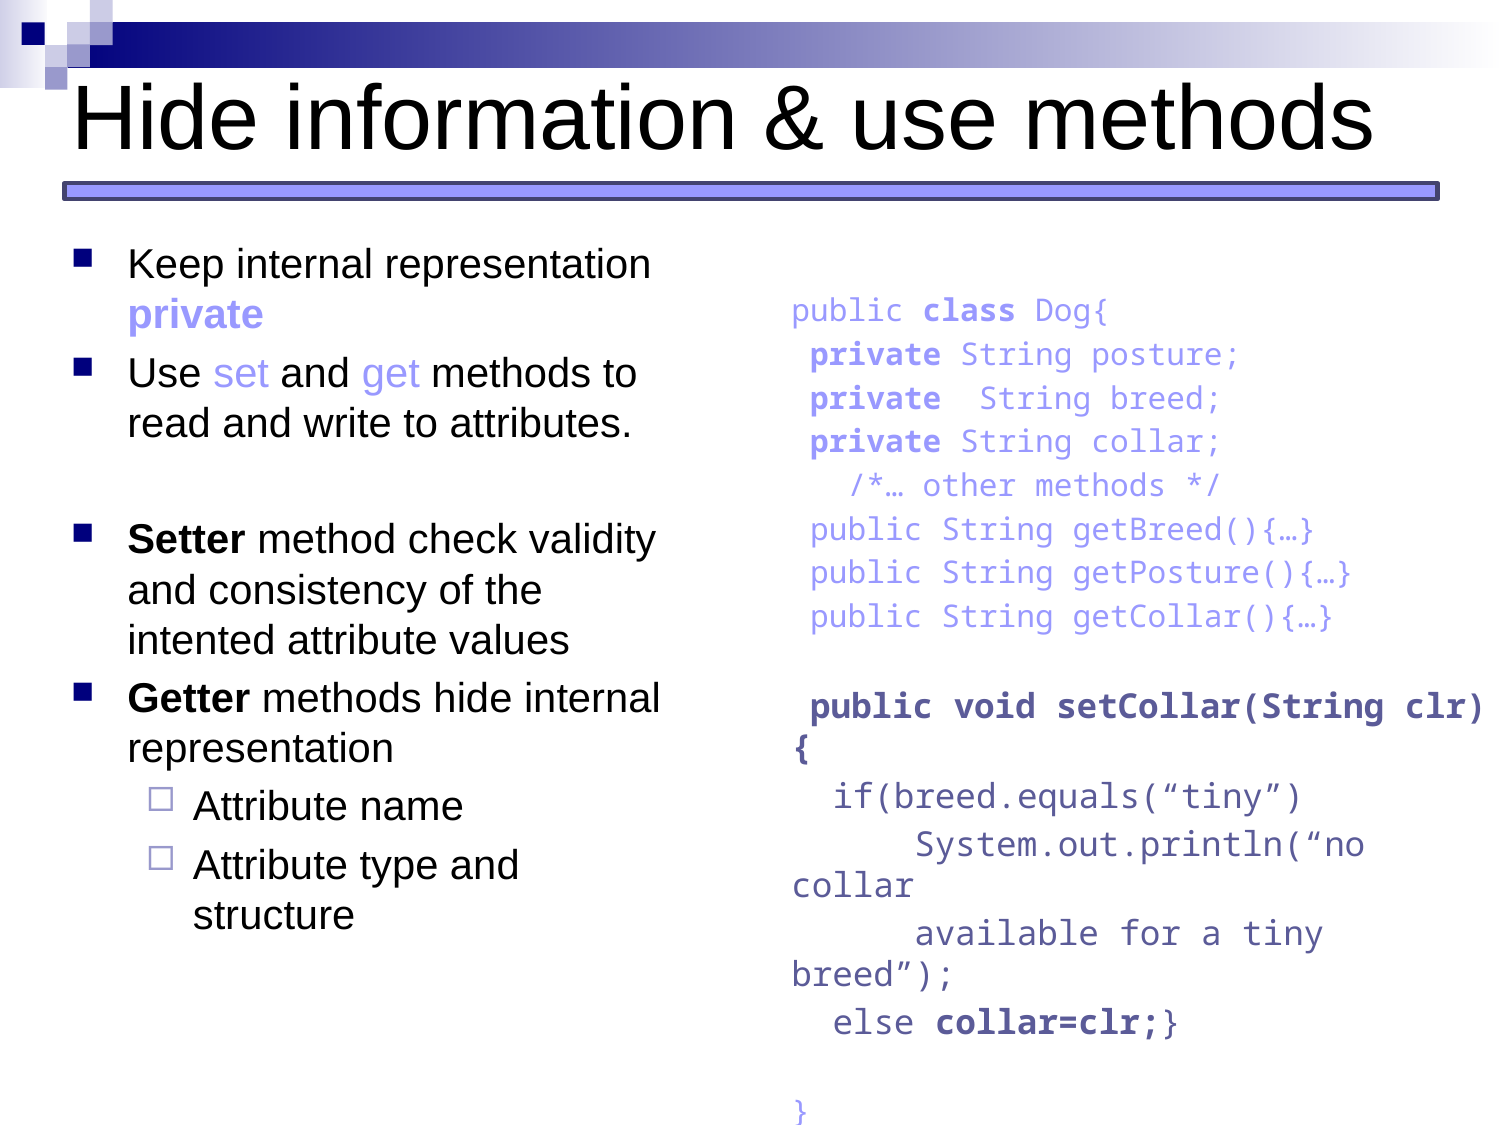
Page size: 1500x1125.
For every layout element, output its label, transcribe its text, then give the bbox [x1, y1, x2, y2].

list Keep internal representation private Use set and get methods to read and write to attributes. Setter method check validity and consistency of the intented attribute values Getter methods hide internal representation Attribute name Attribute type and structure [55, 229, 698, 1073]
list public class Dog{ private String posture; private String breed; private String collar; /*… other methods */ public String getBreed(){…} public String getPosture(){…} public String getCollar(){…} public void setCollar(String clr){ if(breed.equals(“tiny”) System.out.println(“no collar available for a tiny breed”); else collar=clr;} } //checking dependencies [776, 283, 1500, 1042]
title Hide information & use methods [55, 31, 1500, 195]
